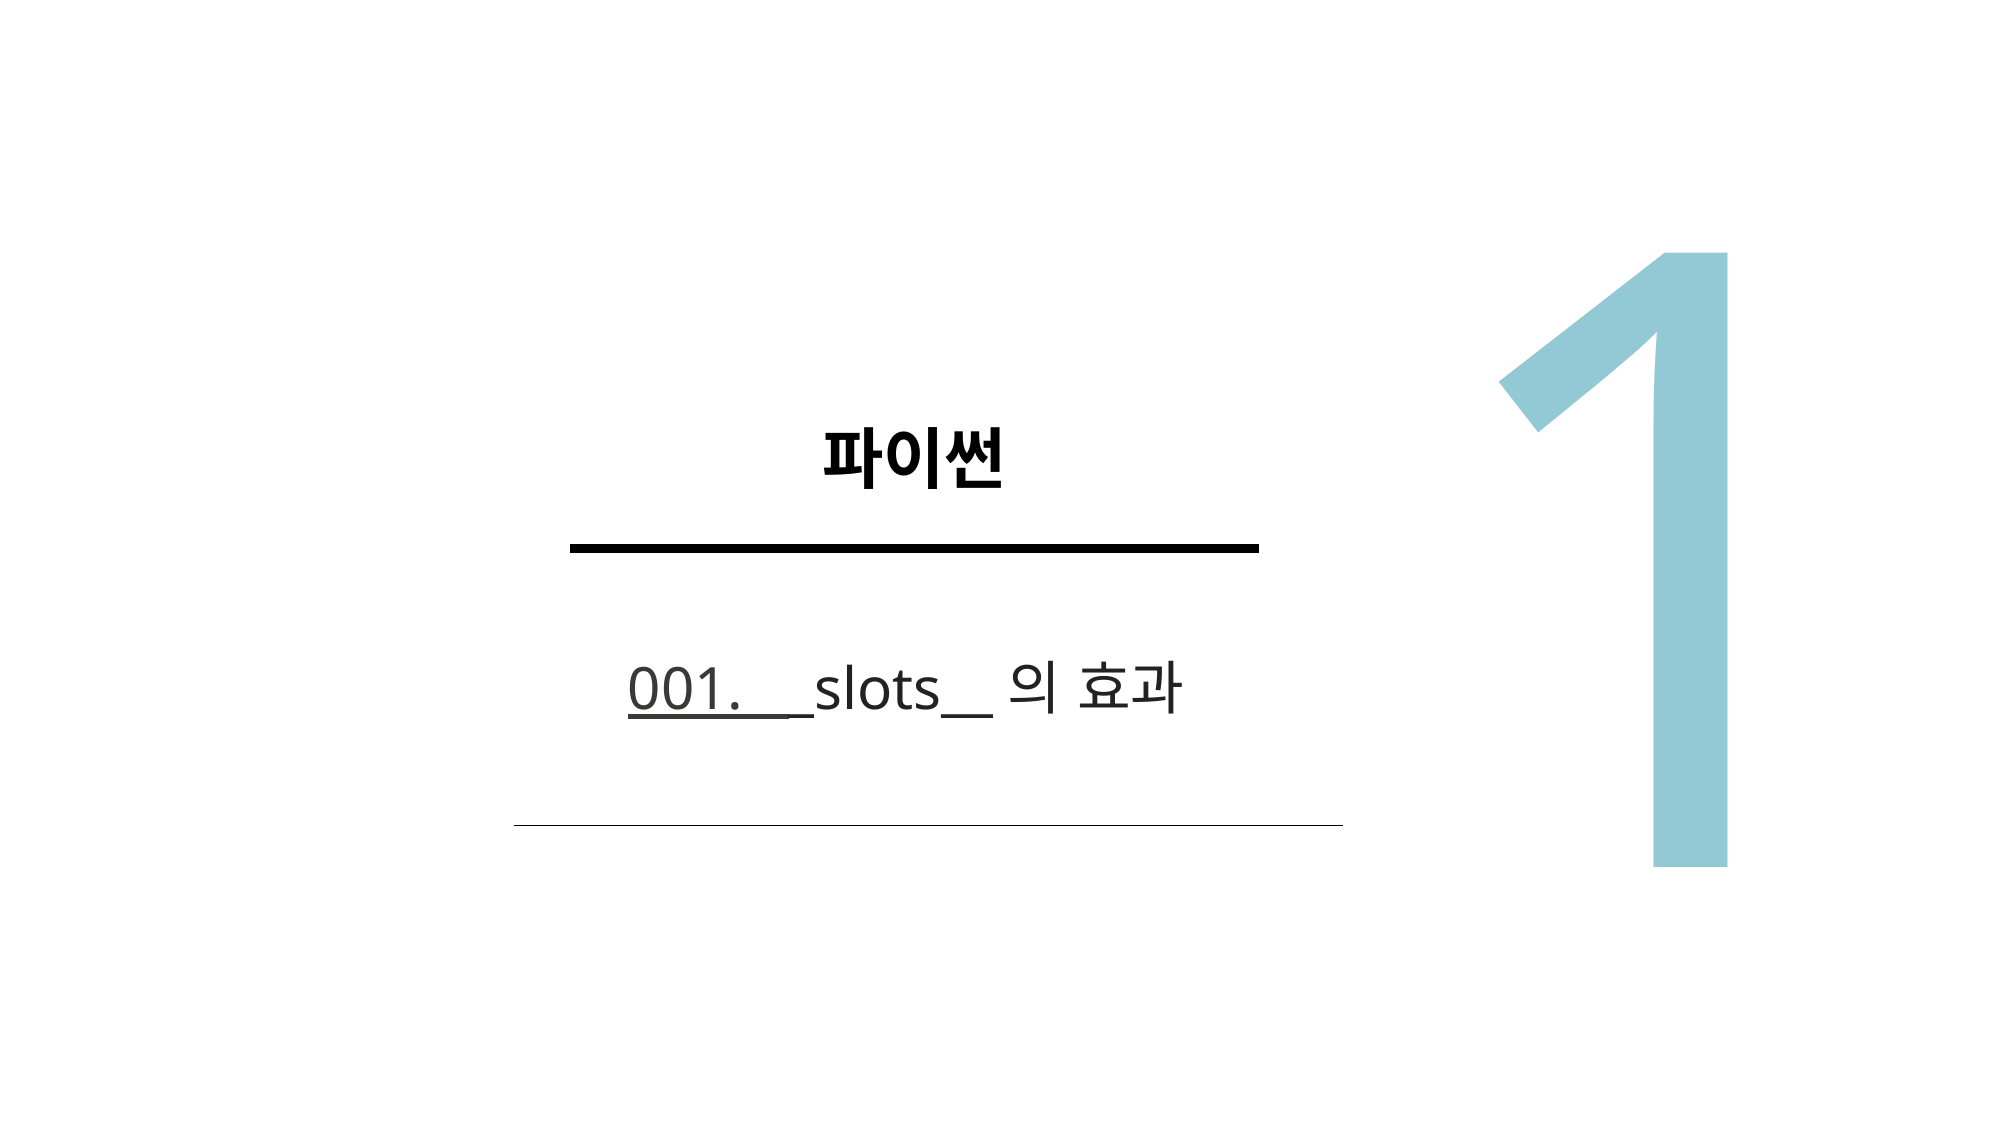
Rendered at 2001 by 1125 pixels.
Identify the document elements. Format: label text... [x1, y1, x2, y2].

text_box 1 [1407, 0, 1930, 1048]
text_box 001. _slots__의 효과 [613, 643, 1244, 729]
text_box 파이썬 [807, 409, 1022, 505]
